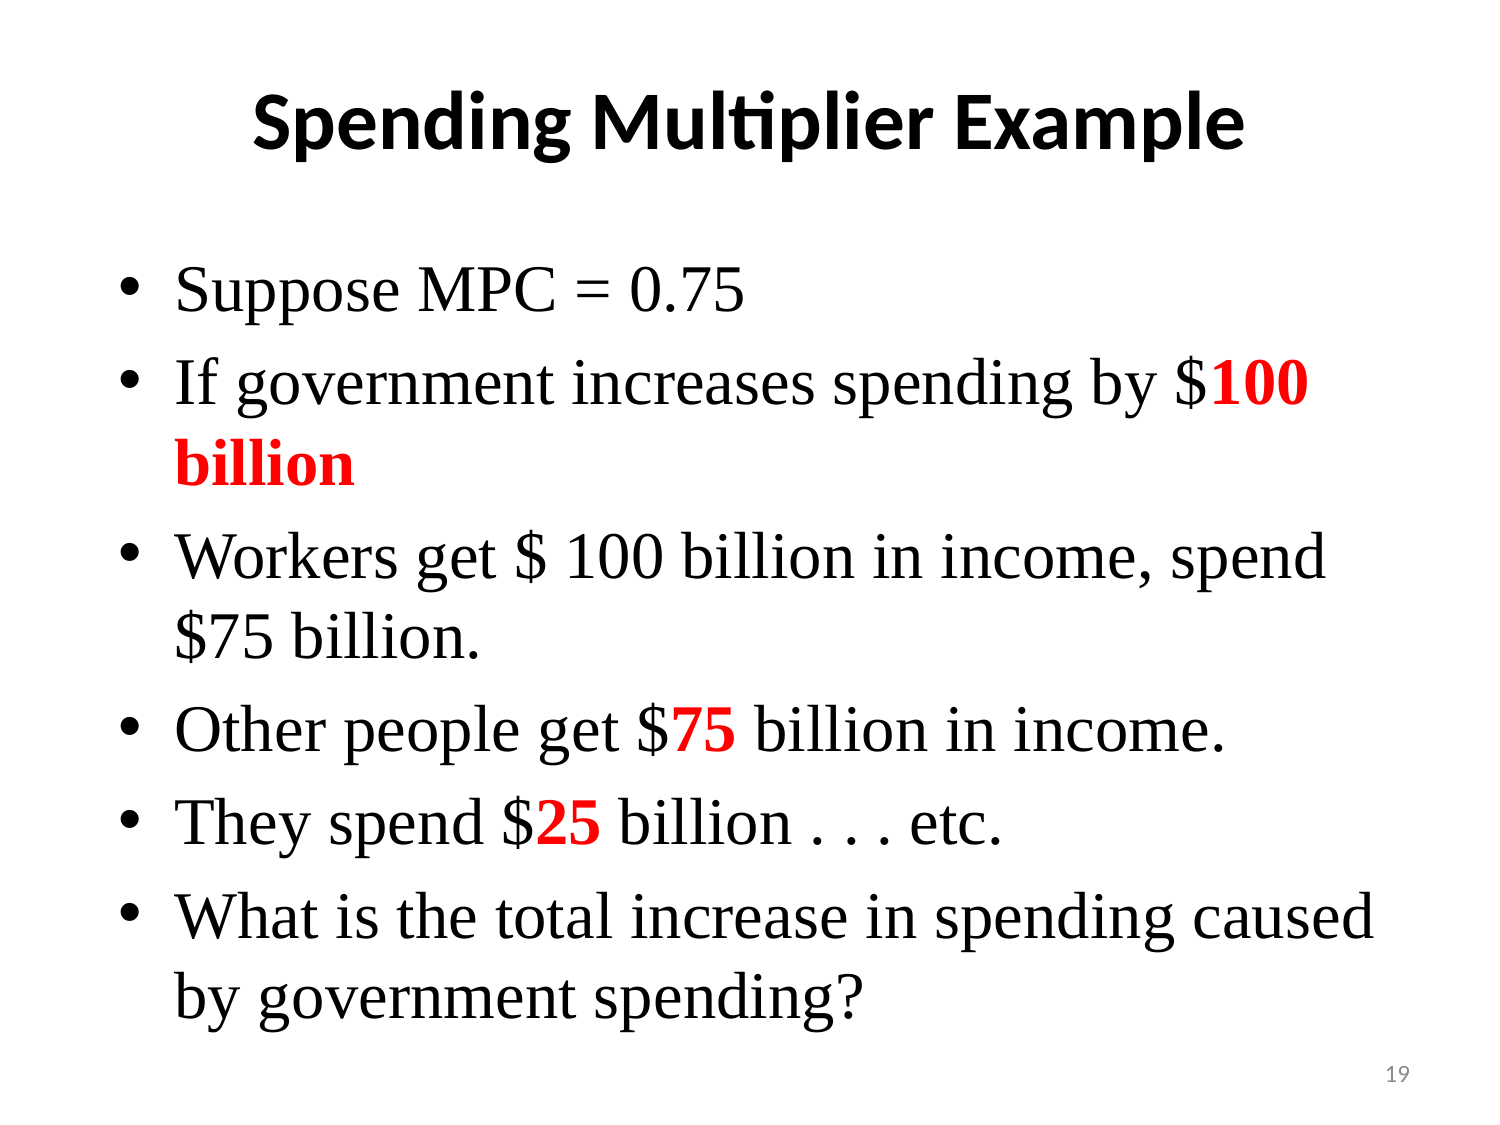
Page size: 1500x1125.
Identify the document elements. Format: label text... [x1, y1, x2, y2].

title Spending Multiplier Example [75, 45, 1425, 188]
slide_number 19 [1074, 1042, 1425, 1103]
list Suppose MPC = 0.75 If government increases spending by $100 billion Workers get $ 100 billion in income, spend $75 billion. Other people get $75 billion in income. They spend $25 billion . . . etc. What is the total increase in spending caused by government spending? [103, 237, 1400, 1050]
